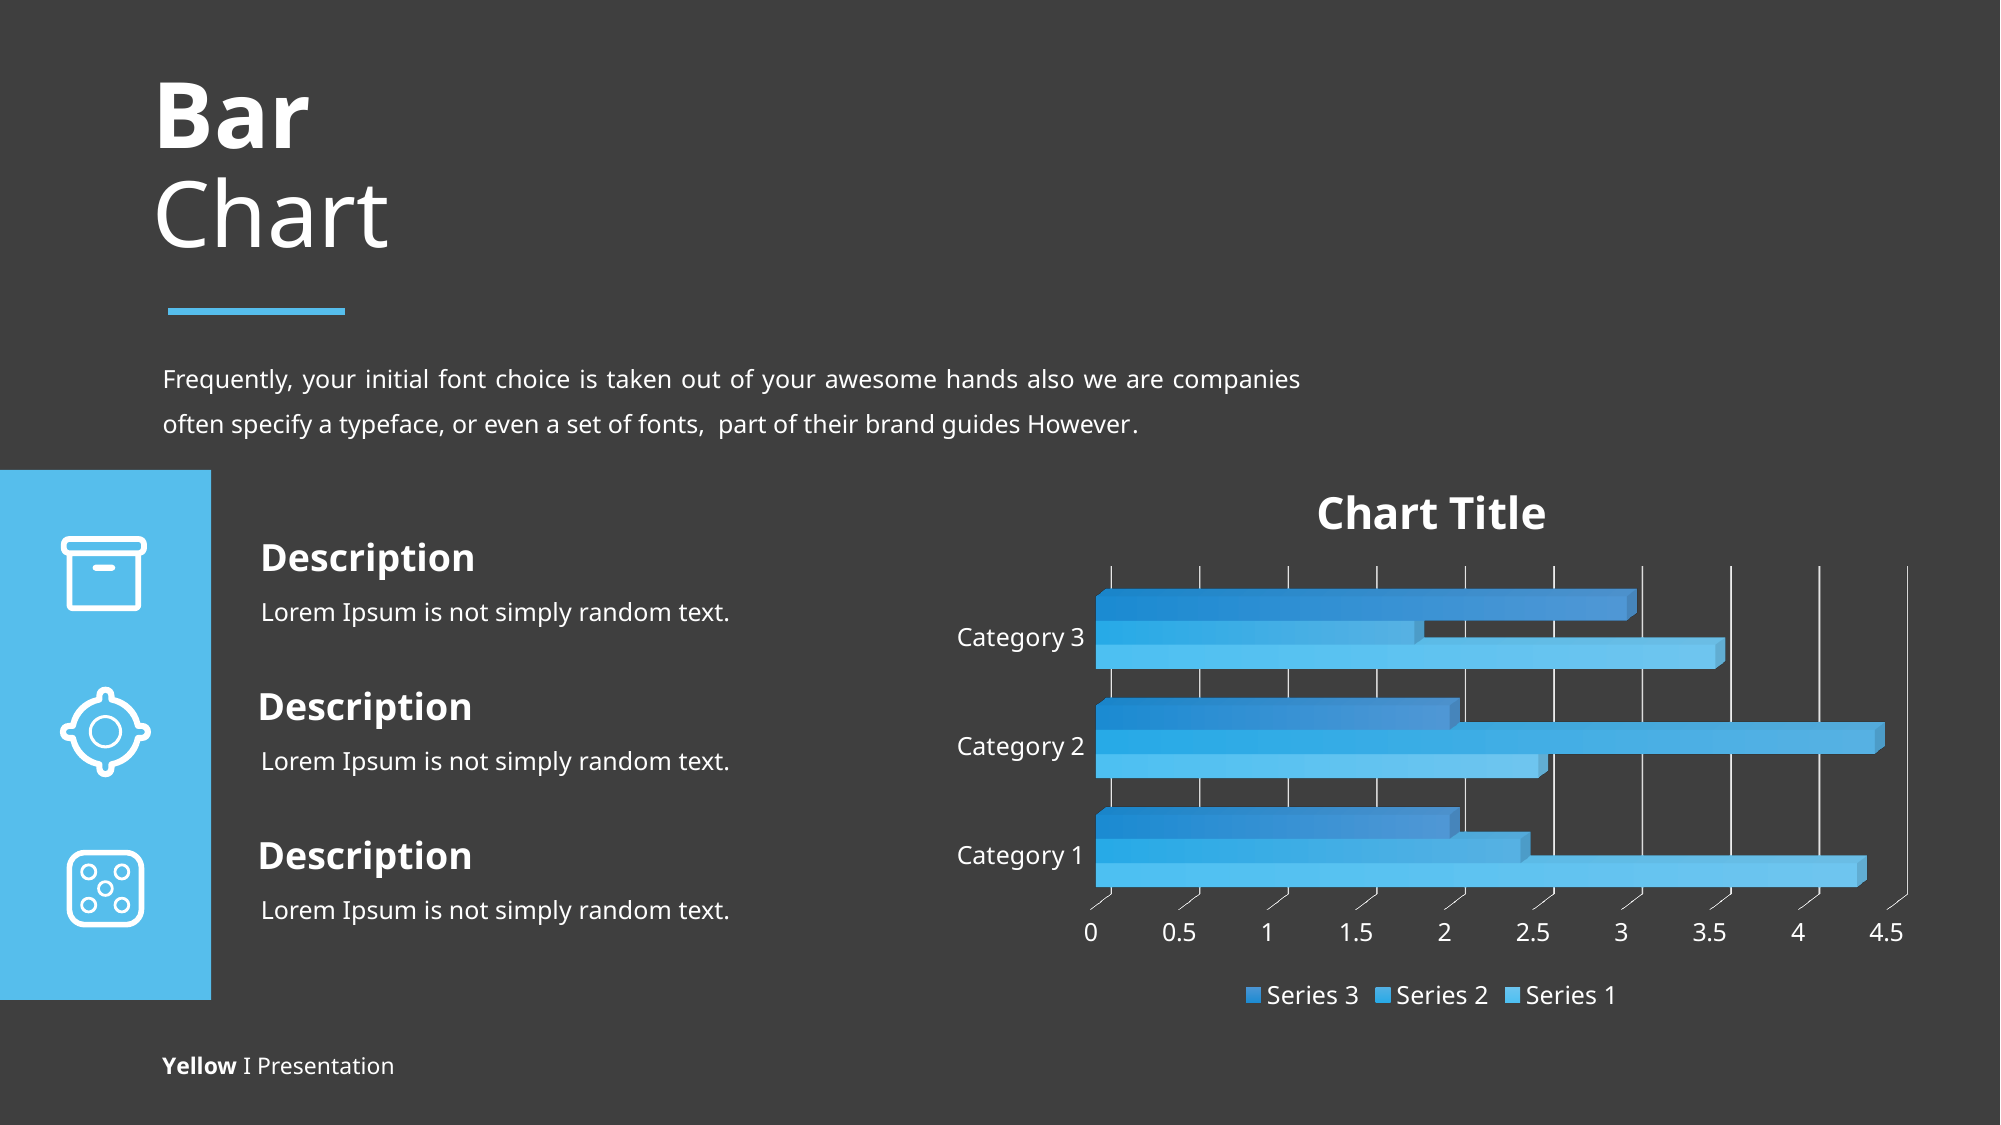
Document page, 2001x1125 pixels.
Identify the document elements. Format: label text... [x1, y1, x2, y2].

text_box Frequently, your initial font choice is taken out of your awesome hands also we are companies often specify a typeface, or even a set of fonts, part of their brand guides However. [147, 340, 1318, 453]
chart [929, 449, 1935, 1019]
text_box Description [242, 675, 488, 736]
text_box [0, 469, 212, 1001]
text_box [59, 686, 151, 778]
text_box Lorem Ipsum is not simply random text. [246, 872, 746, 932]
text_box Lorem Ipsum is not simply random text. [246, 574, 746, 635]
title Bar Chart [137, 59, 1863, 278]
text_box Lorem Ipsum is not simply random text. [246, 723, 746, 783]
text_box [66, 849, 145, 928]
text_box Description [242, 824, 488, 885]
text_box Description [245, 527, 491, 587]
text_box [60, 536, 147, 612]
